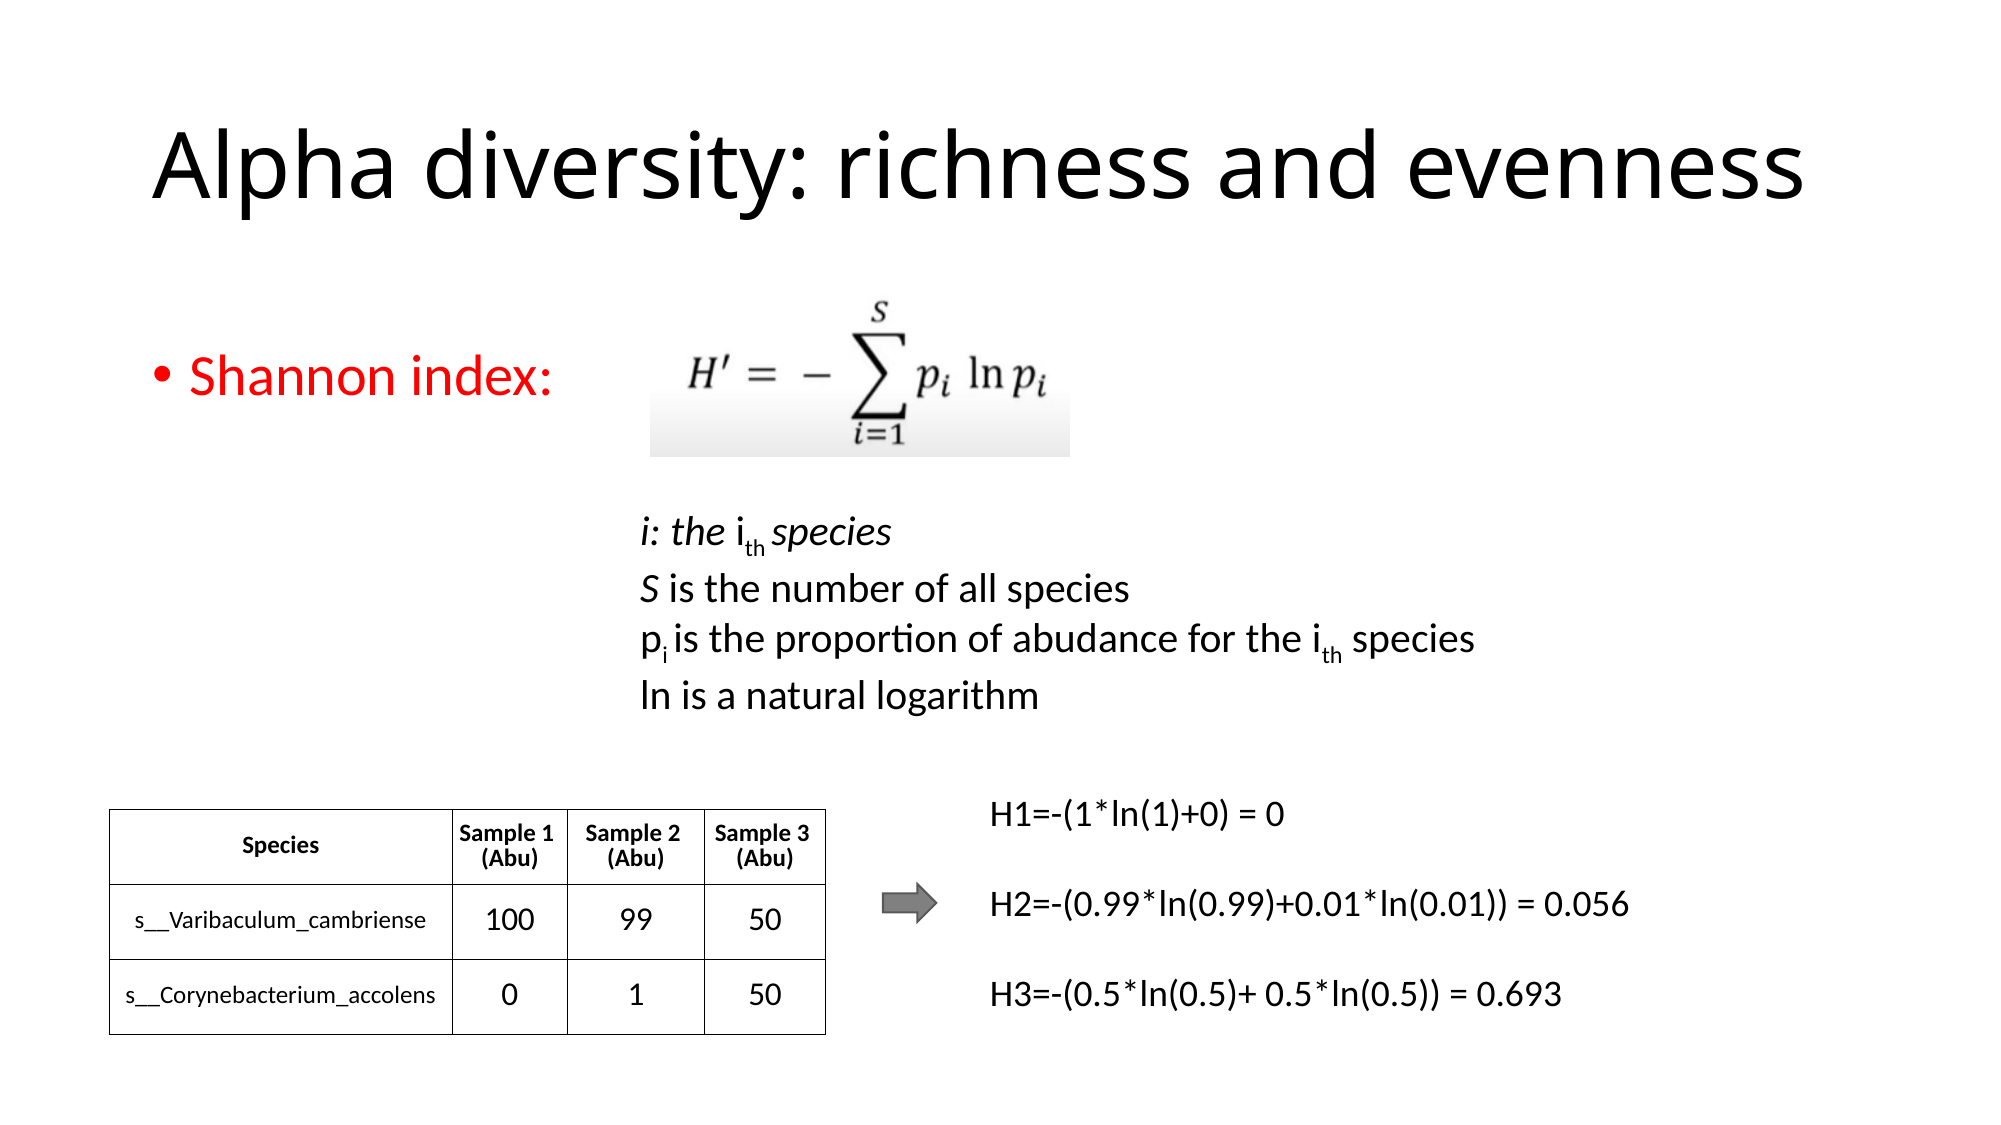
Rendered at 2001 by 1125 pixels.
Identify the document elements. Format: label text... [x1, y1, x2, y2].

text_box i: the ith species S is the number of all species pi is the proportion of abudance for the ith species ln is a natural logarithm [625, 496, 1580, 726]
table_cell 99 [568, 885, 704, 959]
text_box [881, 881, 938, 925]
table_cell 1 [568, 960, 704, 1034]
table_header Sample 3 (Abu) [705, 810, 825, 884]
text_box H1=-(1*ln(1)+0) = 0 H2=-(0.99*ln(0.99)+0.01*ln(0.01)) = 0.056 H3=-(0.5*ln(0.5)+ 0.5*ln(0.5)) = 0.693 [974, 781, 1736, 1067]
table_cell 100 [453, 885, 567, 959]
table_header Sample 2 (Abu) [568, 810, 704, 884]
table_cell 50 [705, 885, 825, 959]
table_cell 0 [453, 960, 567, 1034]
table_cell s__Varibaculum_cambriense [110, 885, 452, 959]
table_header Sample 1 (Abu) [453, 810, 567, 884]
title Alpha diversity: richness and evenness [137, 59, 1863, 278]
picture [650, 258, 1070, 457]
list Shannon index: [137, 337, 733, 476]
table_cell 50 [705, 960, 825, 1034]
table_cell s__Corynebacterium_accolens [110, 960, 452, 1034]
table_header Species [110, 810, 452, 884]
